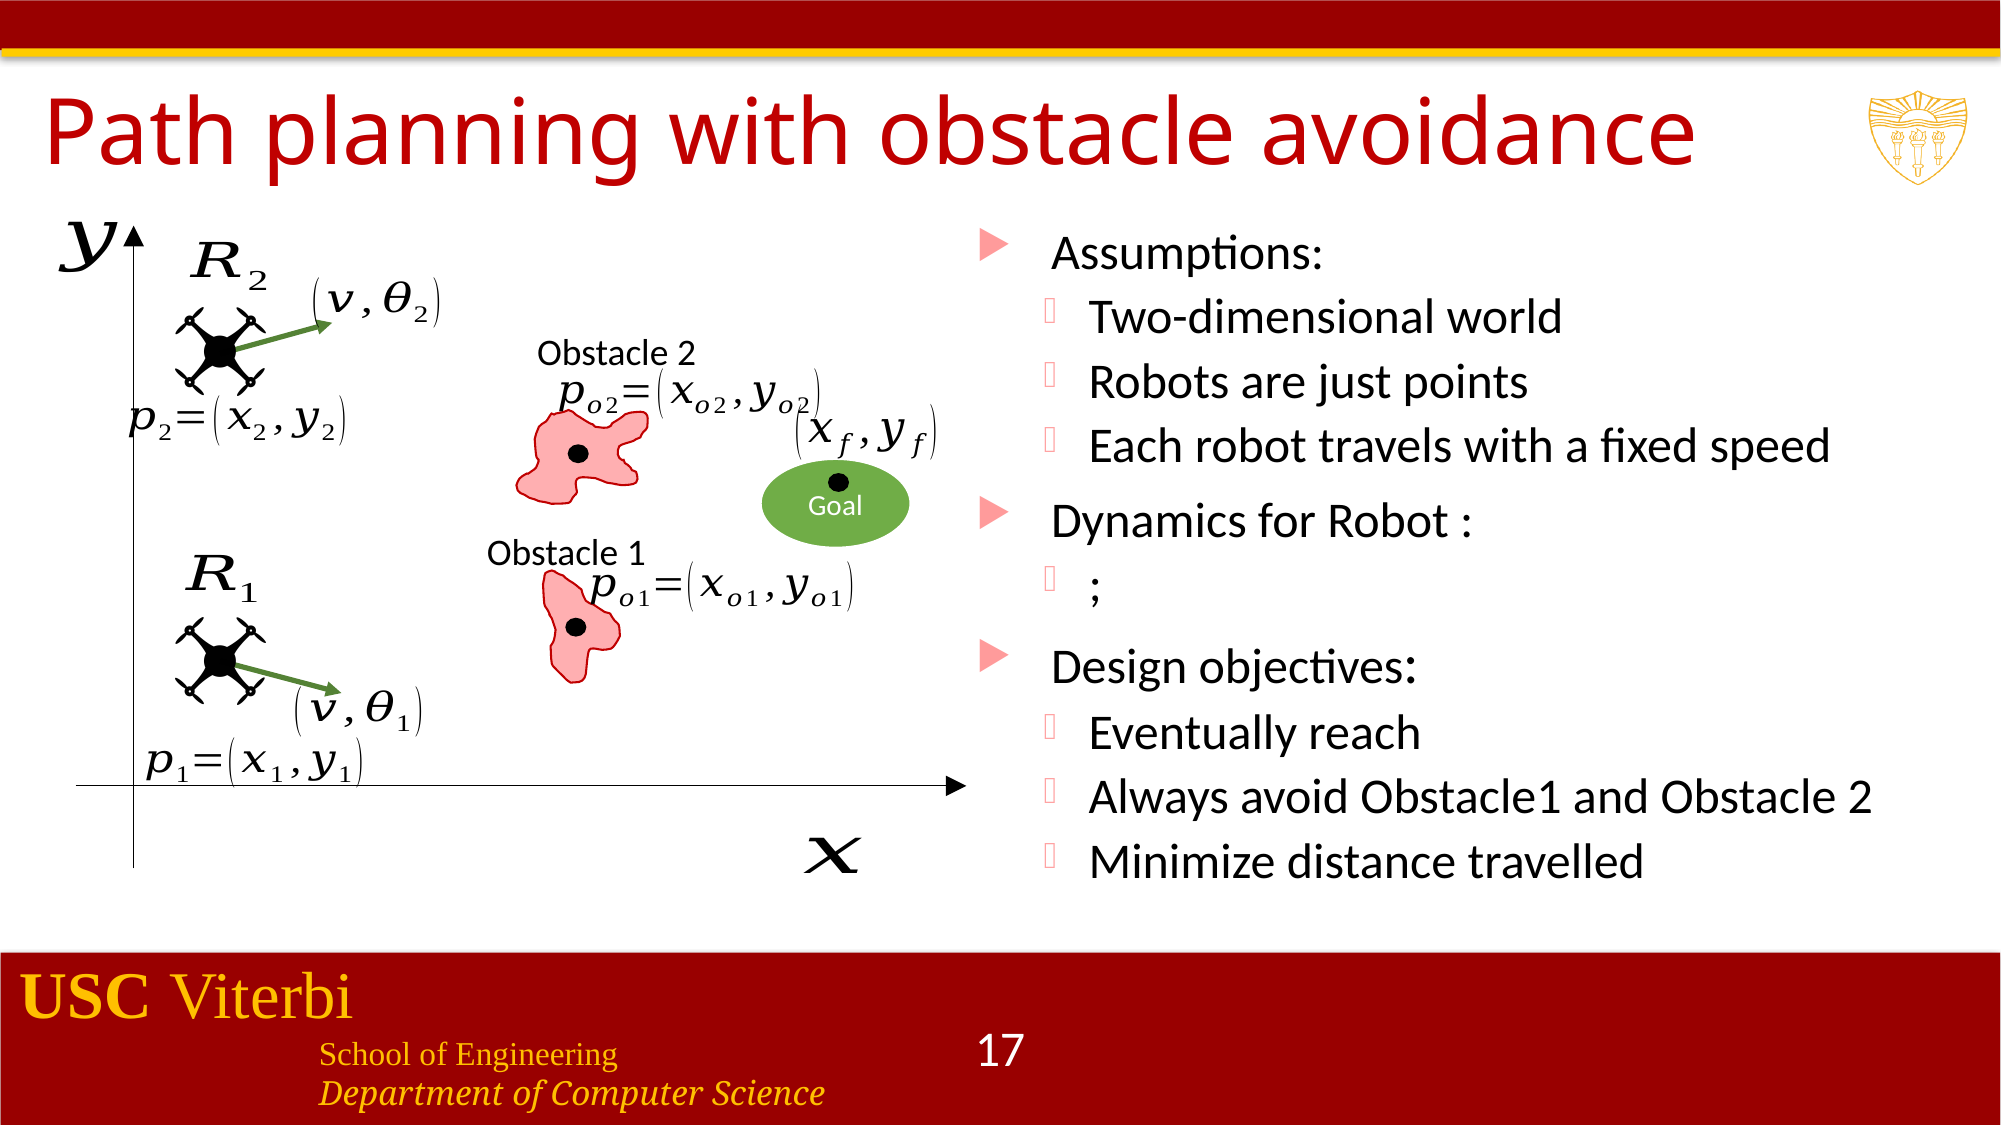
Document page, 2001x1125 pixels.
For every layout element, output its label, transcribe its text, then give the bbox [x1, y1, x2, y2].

picture [175, 617, 266, 705]
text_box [266, 661, 342, 693]
picture [175, 307, 266, 396]
text_box Goal [758, 456, 913, 549]
slide_number 17 [774, 1016, 1225, 1077]
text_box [470, 520, 855, 683]
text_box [266, 322, 333, 354]
picture [1836, 76, 2000, 199]
title Path planning with obstacle avoidance [27, 70, 1819, 199]
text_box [516, 320, 823, 504]
text_box [827, 473, 850, 492]
